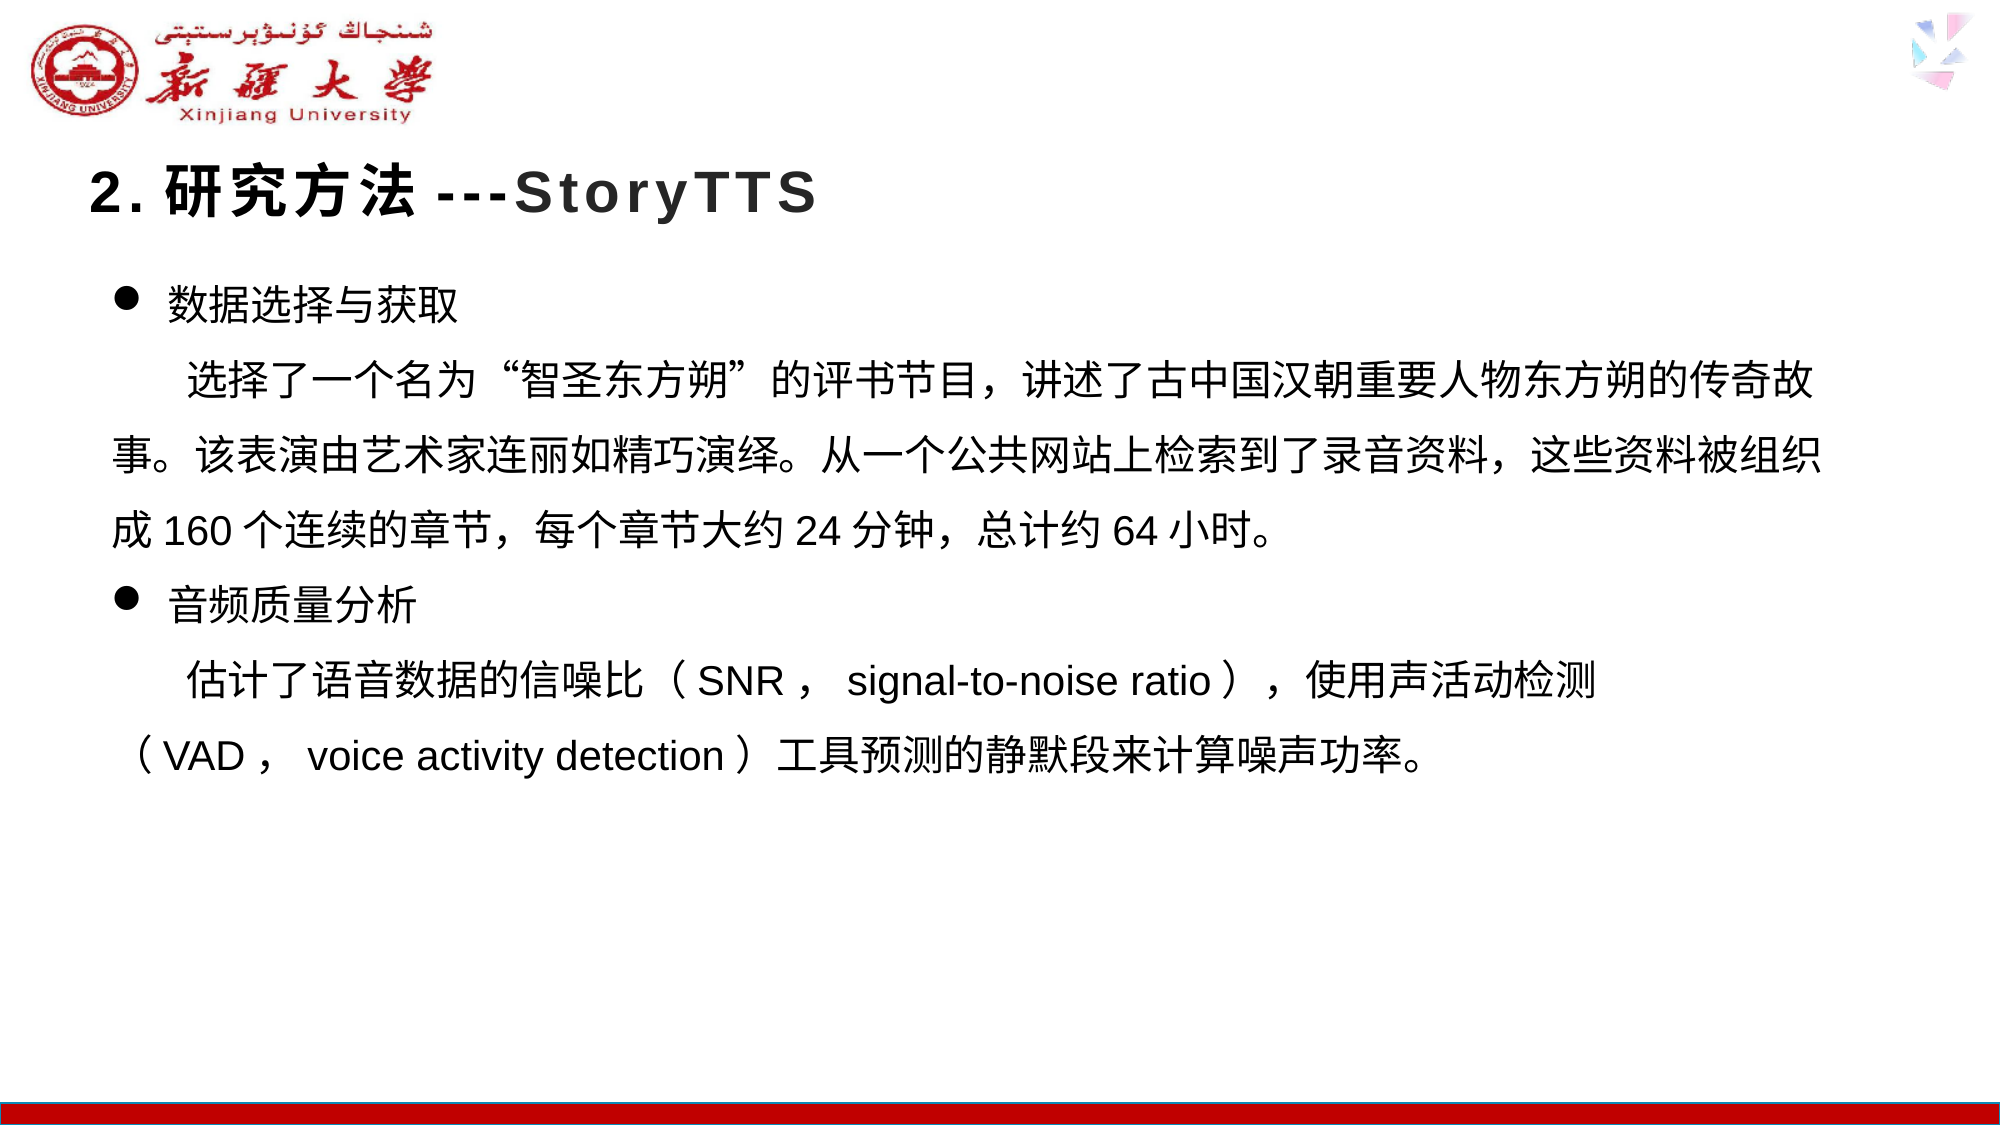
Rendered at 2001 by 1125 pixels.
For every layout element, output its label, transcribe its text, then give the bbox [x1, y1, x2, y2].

text_box 数据选择与获取 选择了一个名为“智圣东方朔”的评书节目，讲述了古中国汉朝重要人物东方朔的传奇故事。该表演由艺术家连丽如精巧演绎。从一个公共网站上检索到了录音资料，这些资料被组织成160个连续的章节，每个章节大约24分钟，总计约64小时。 音频质量分析 估计了语音数据的信噪比（SNR，signal-to-noise ratio），使用声活动检测（VAD，voice activity detection）工具预测的静默段来计算噪声功率。 [96, 246, 1853, 787]
text_box [0, 1102, 2000, 1125]
picture [0, 0, 482, 143]
text_box 2.研究方法---StoryTTS [74, 130, 1875, 247]
picture [1881, 0, 2000, 101]
